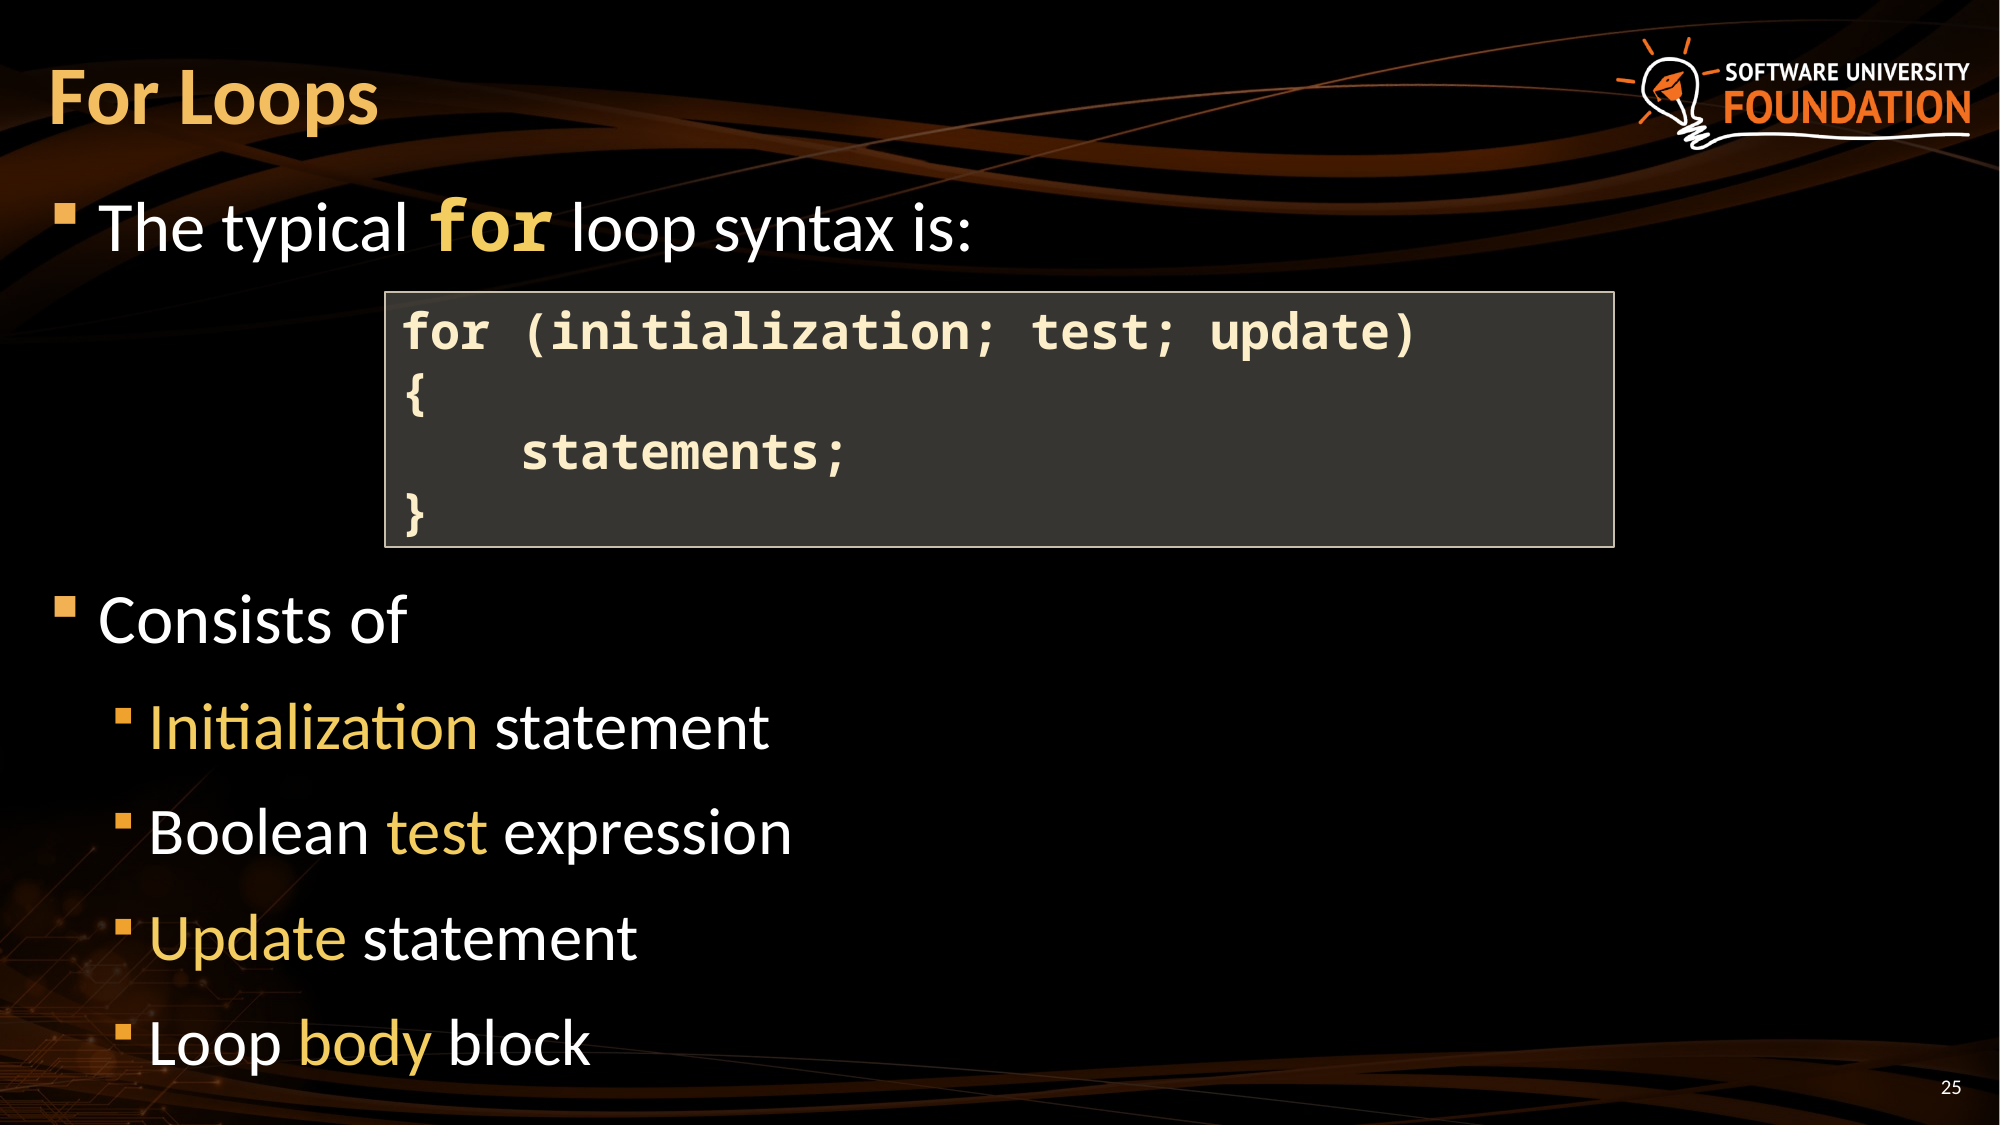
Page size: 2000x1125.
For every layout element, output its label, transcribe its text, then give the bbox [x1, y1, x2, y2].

list The typical for loop syntax is: Consists of Initialization statement Boolean test expression Update statement Loop body block [31, 174, 1968, 1103]
slide_number 25 [1897, 1070, 1968, 1103]
title For Loops [30, 6, 1602, 189]
text_box for (initialization; test; update) { statements; } [385, 292, 1614, 548]
picture [0, 0, 2000, 1125]
